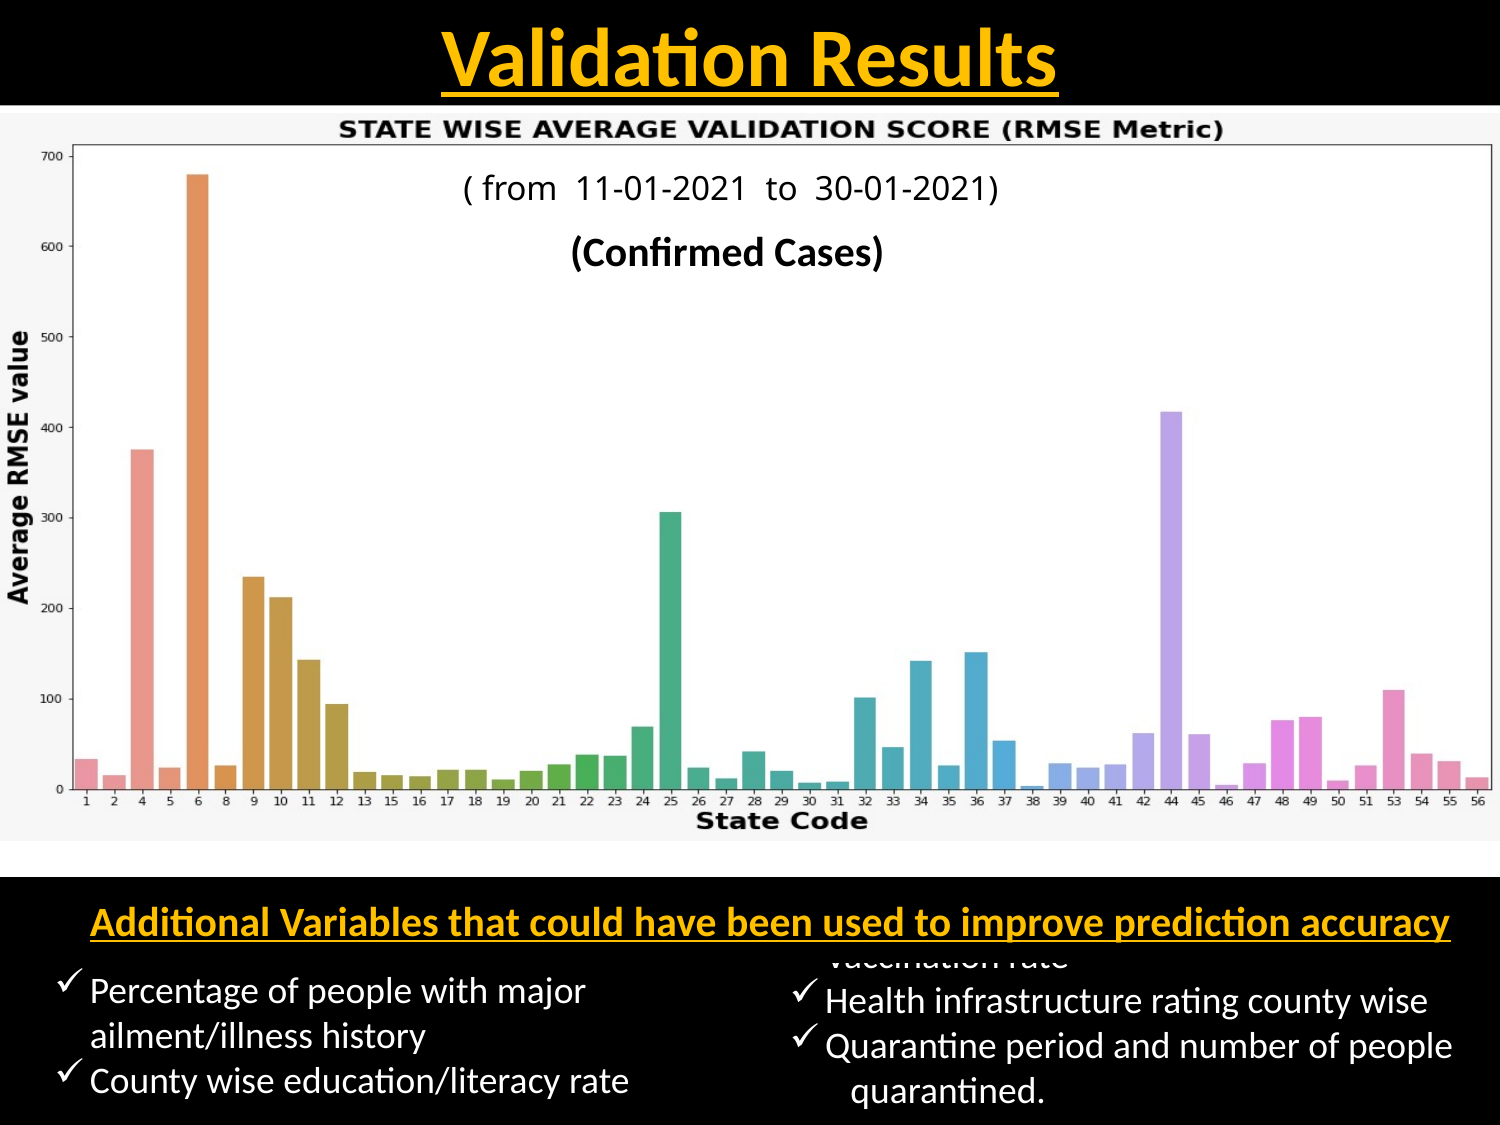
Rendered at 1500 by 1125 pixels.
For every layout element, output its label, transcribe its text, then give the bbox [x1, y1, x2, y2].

text_box Additional Variables that could have been used to improve prediction accuracy [0, 877, 1500, 963]
text_box Percentage of people with major ailment/illness history County wise education/literacy rate Vaccination rate Health infrastructure rating county wise Quarantine period and number of people quarantined. [0, 963, 1500, 1125]
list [0, 113, 1500, 841]
title Validation Results [0, 0, 1500, 106]
